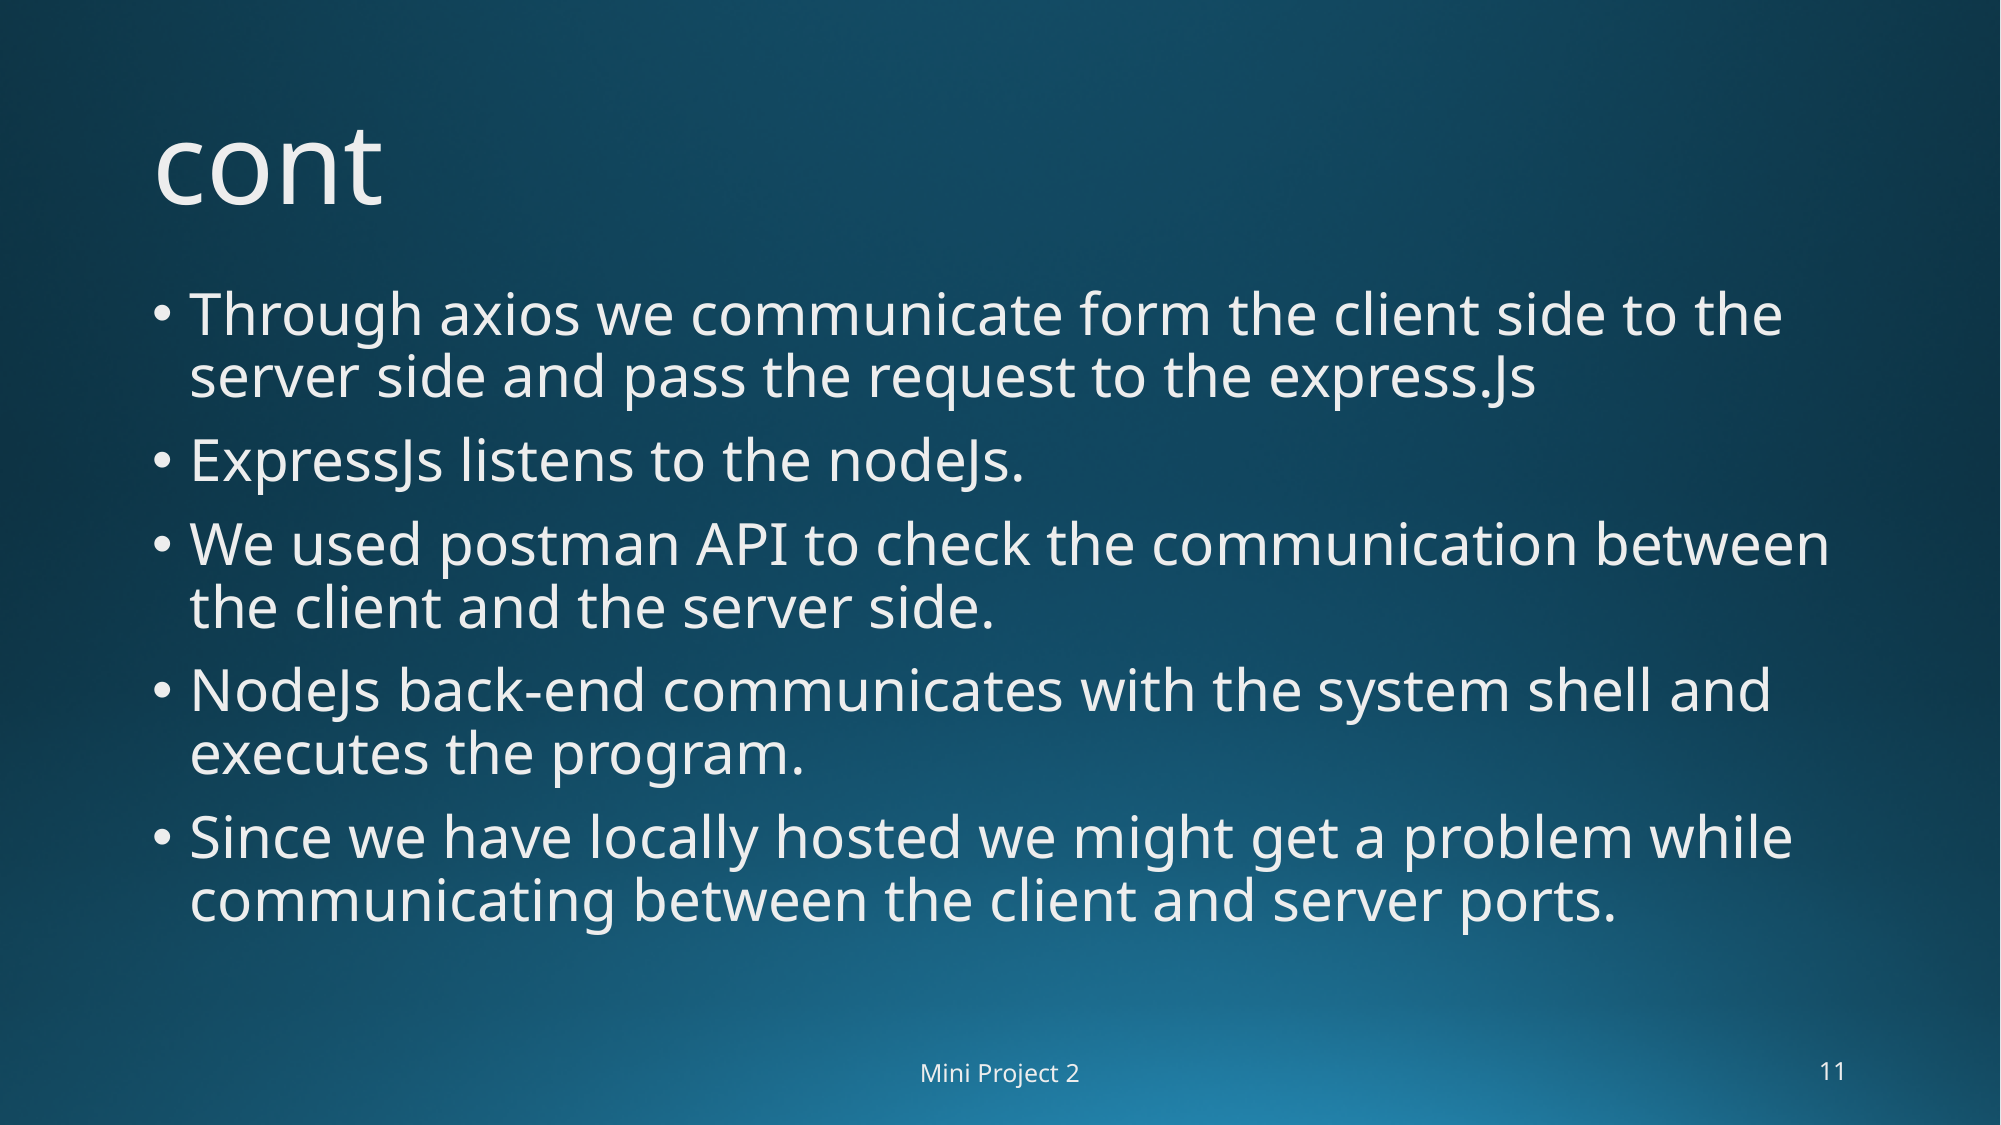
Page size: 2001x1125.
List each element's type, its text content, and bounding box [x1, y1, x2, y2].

title cont [137, 59, 1863, 277]
footer Mini Project 2 [662, 1042, 1338, 1103]
picture [0, 0, 2001, 1125]
list Through axios we communicate form the client side to the server side and pass the request to the express.Js ExpressJs listens to the nodeJs. We used postman API to check the communication between the client and the server side. NodeJs back-end communicates with the system shell and executes the program. Since we have locally hosted we might get a problem while communicating between the client and server ports. [137, 277, 1863, 1014]
slide_number ‹#› [1412, 1042, 1863, 1103]
